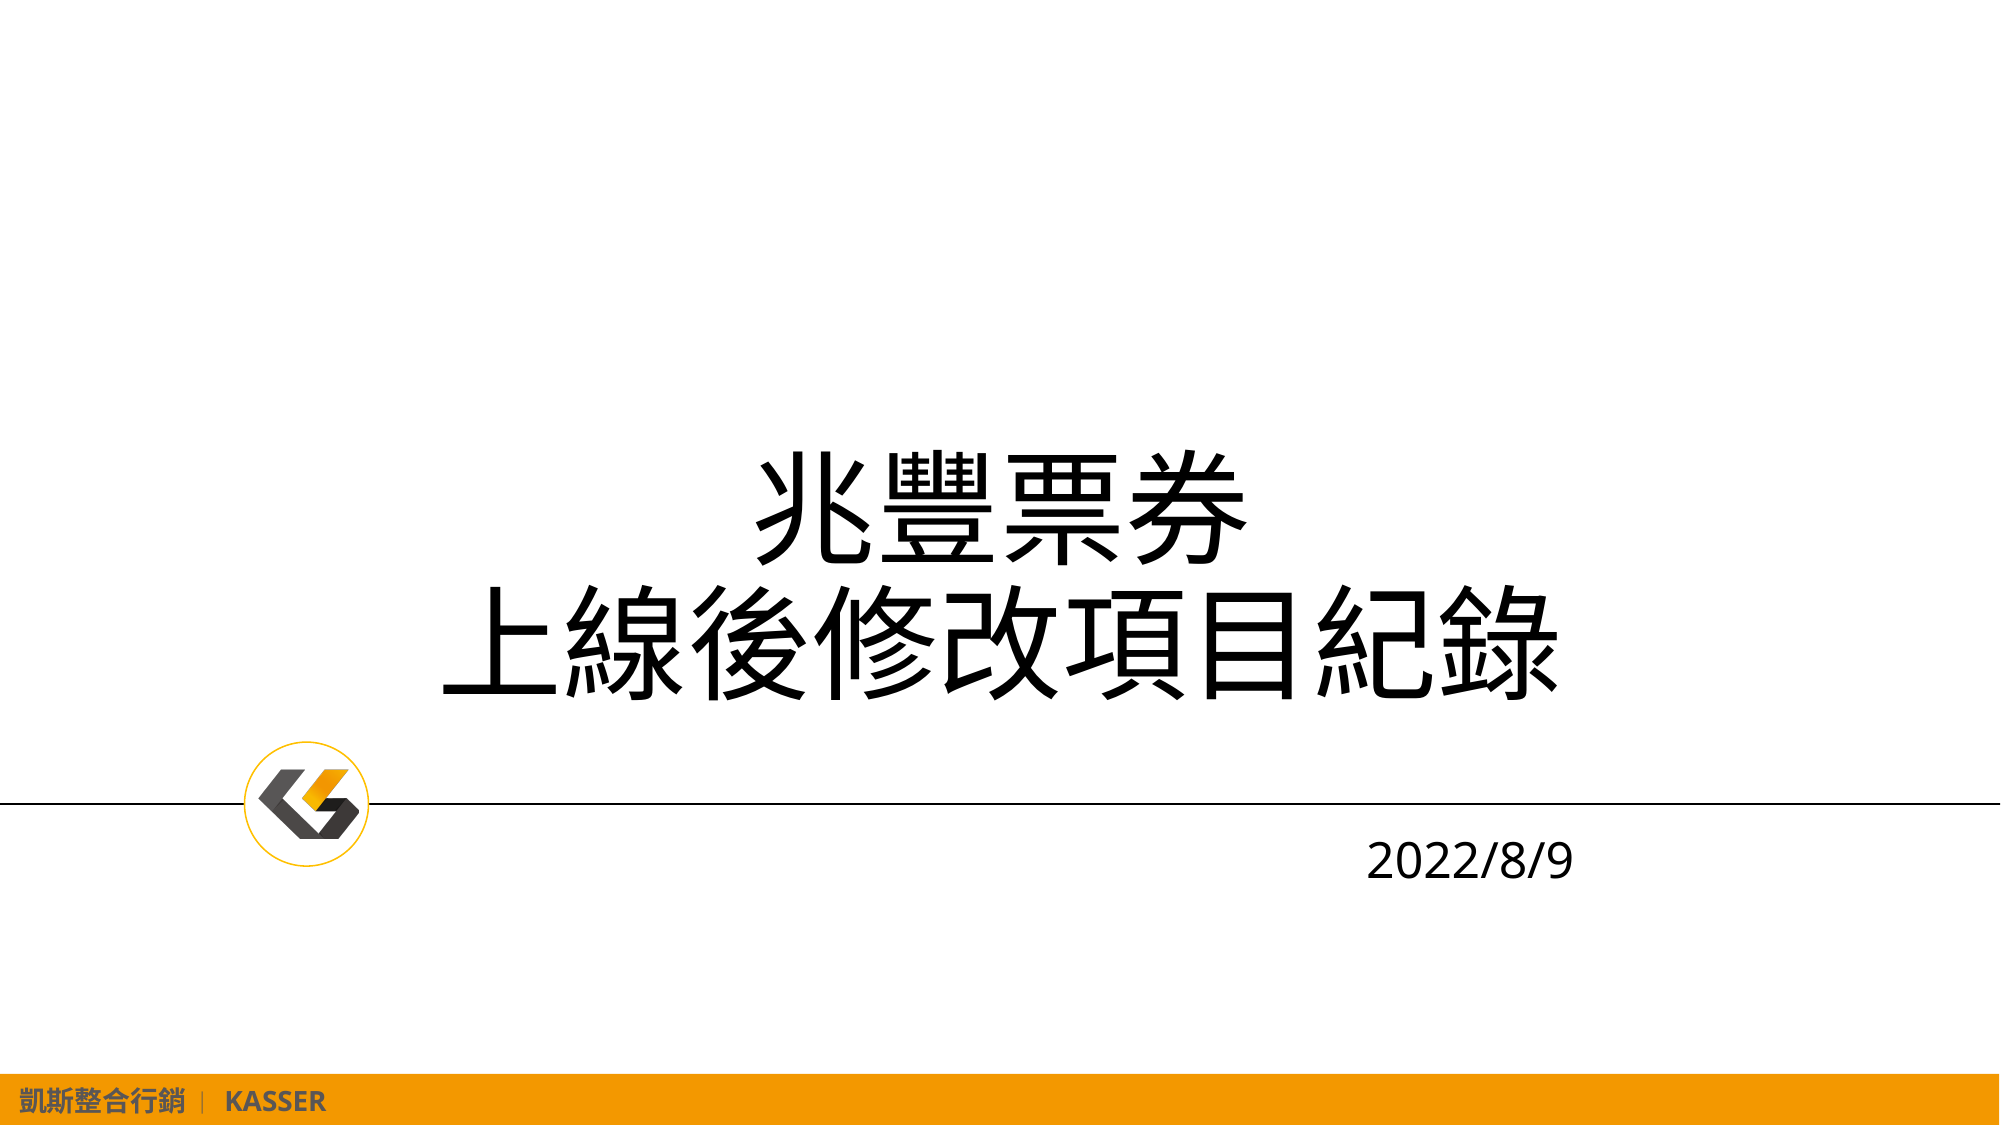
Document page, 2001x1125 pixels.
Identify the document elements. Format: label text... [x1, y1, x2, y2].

picture [258, 769, 359, 839]
title 兆豐票券 上線後修改項目紀錄 [249, 333, 1750, 725]
subtitle 2022/8/9 [1351, 827, 1942, 1064]
